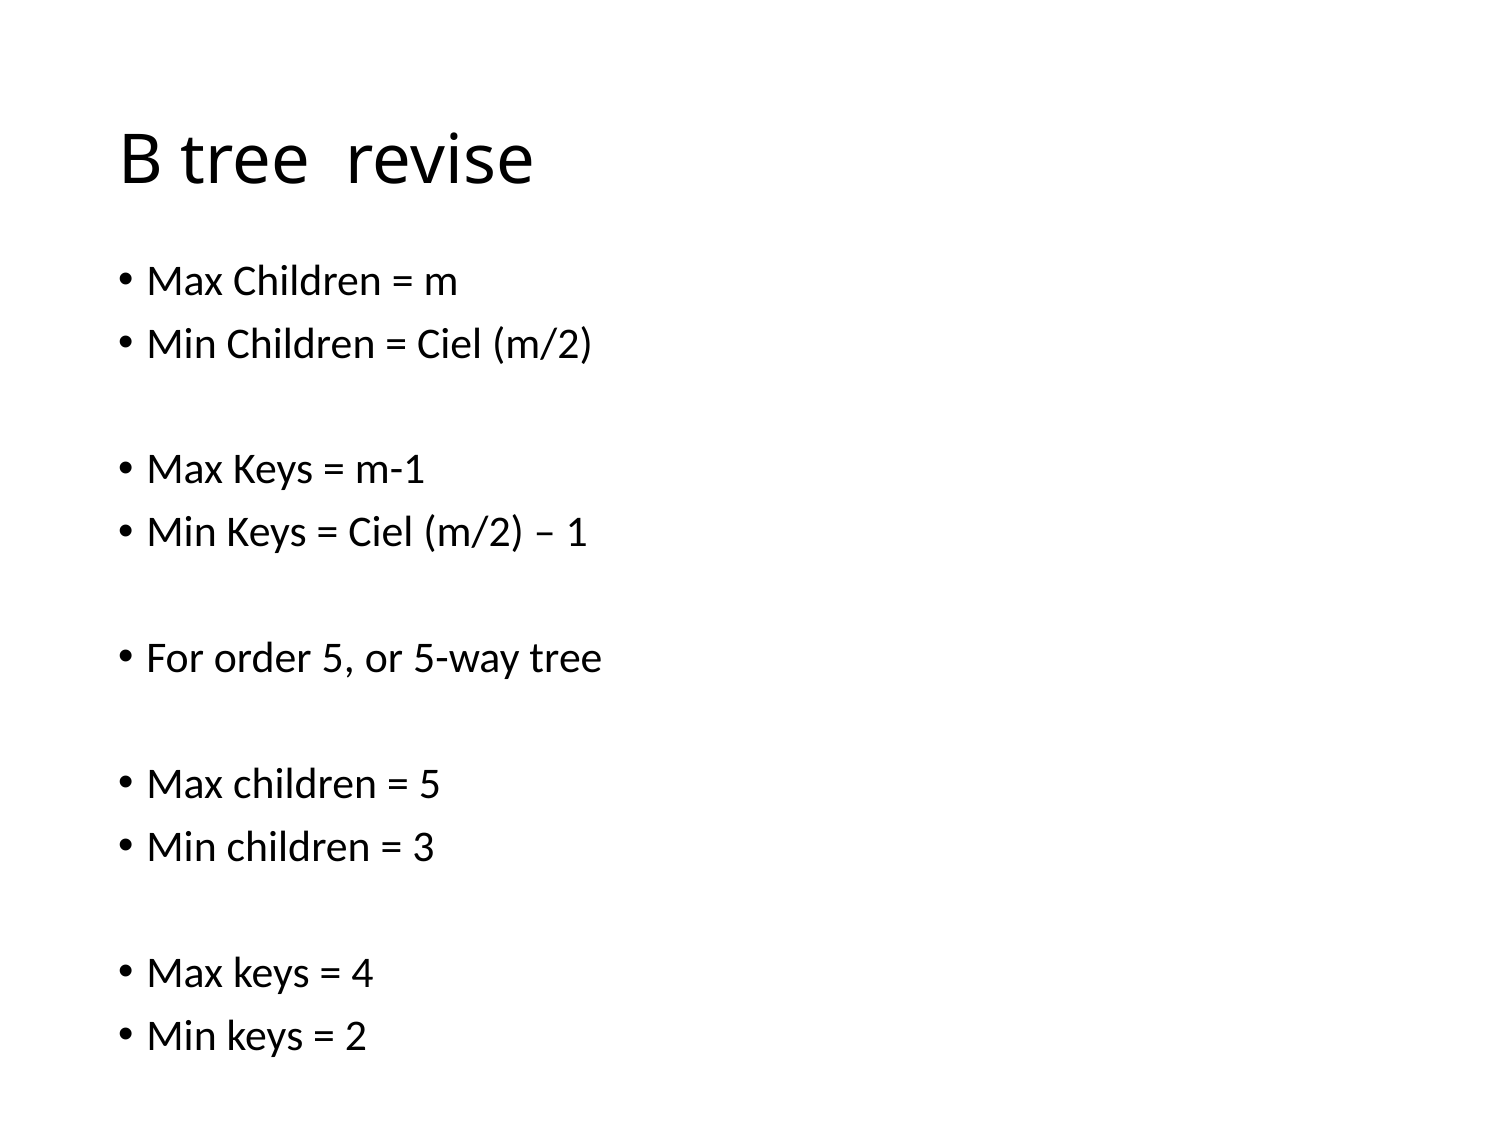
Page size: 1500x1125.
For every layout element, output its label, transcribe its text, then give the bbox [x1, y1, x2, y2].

list Max Children = m Min Children = Ciel (m/2) Max Keys = m-1 Min Keys = Ciel (m/2) – 1 For order 5, or 5-way tree Max children = 5 Min children = 3 Max keys = 4 Min keys = 2 [103, 249, 1363, 1100]
title B tree revise [103, 53, 1397, 271]
